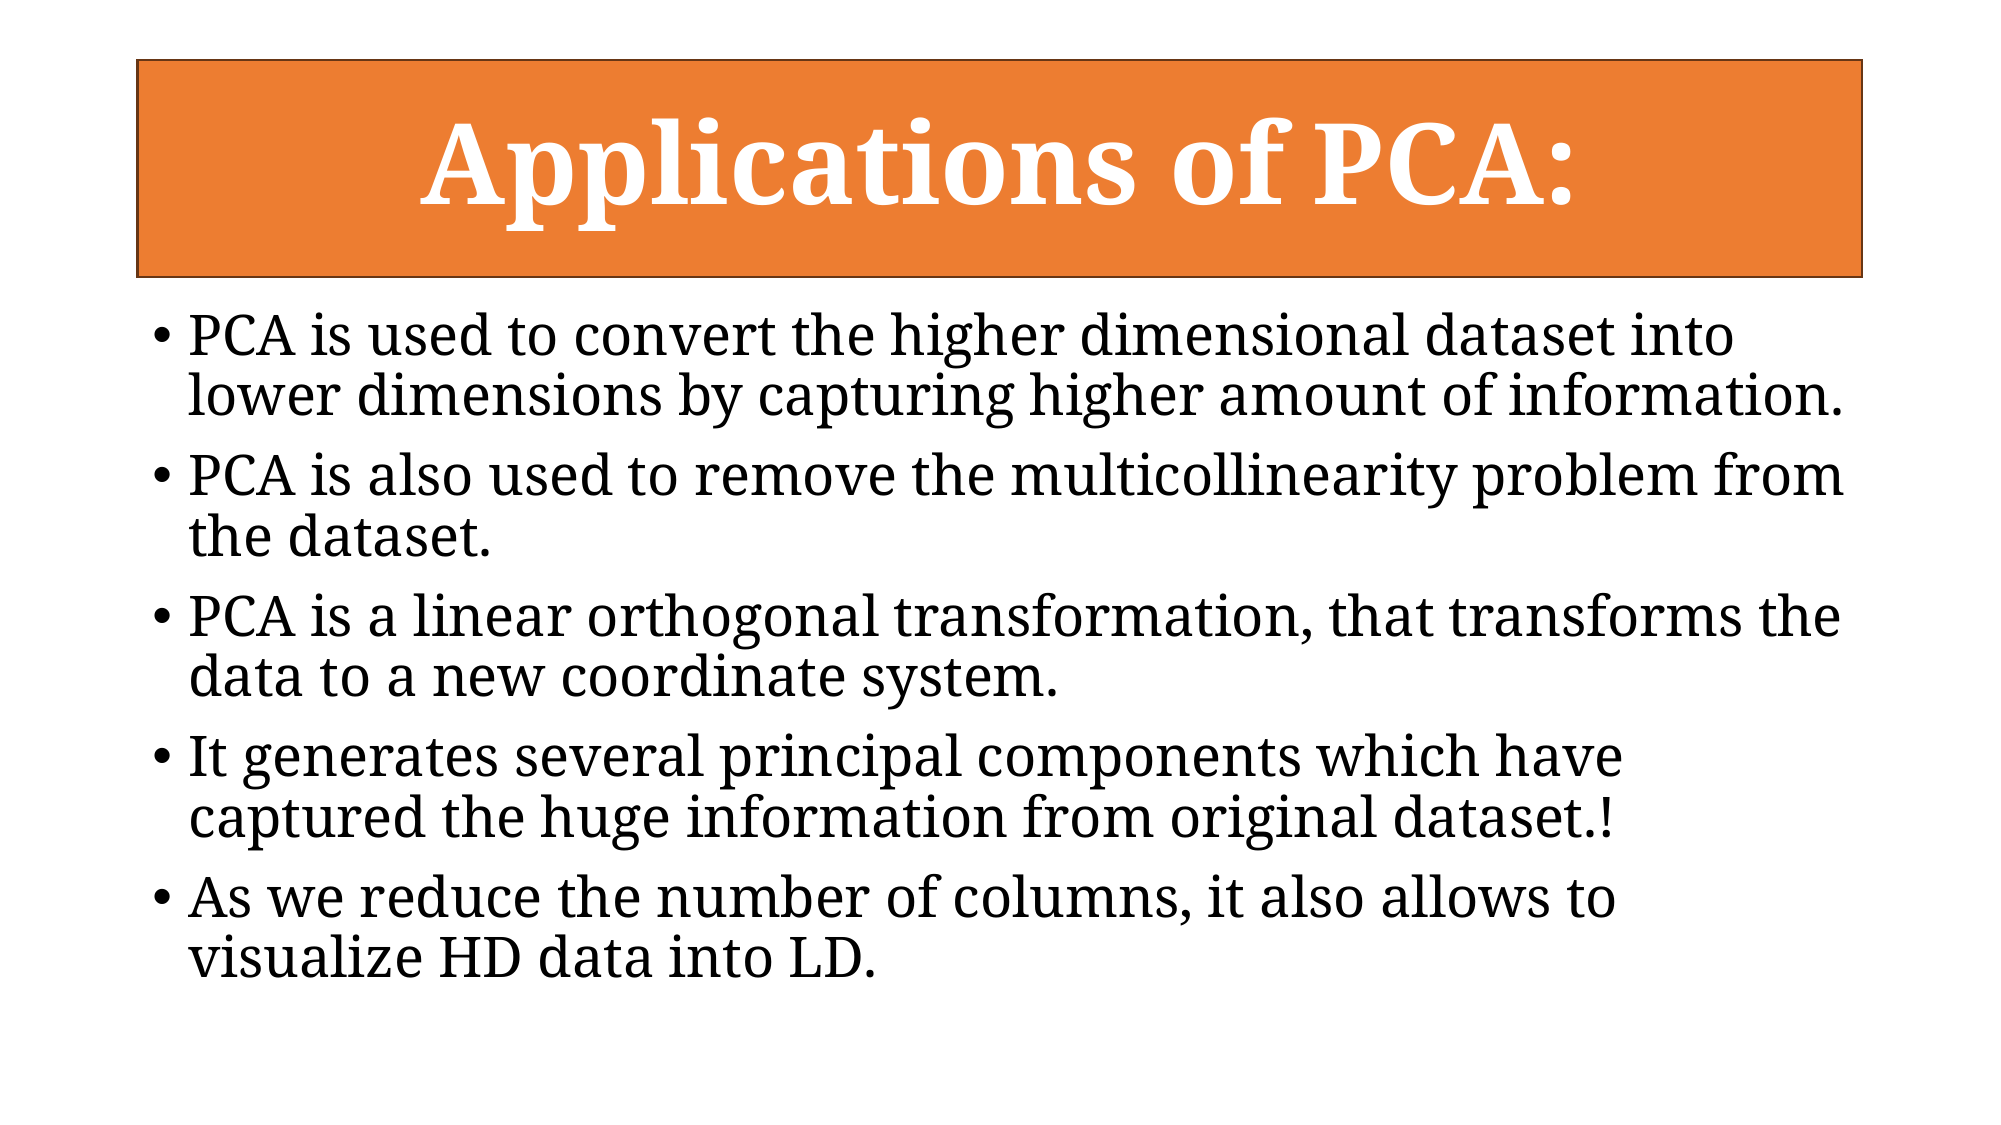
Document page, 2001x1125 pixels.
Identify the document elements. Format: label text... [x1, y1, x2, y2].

title Applications of PCA: [136, 59, 1863, 278]
list PCA is used to convert the higher dimensional dataset into lower dimensions by capturing higher amount of information. PCA is also used to remove the multicollinearity problem from the dataset. PCA is a linear orthogonal transformation, that transforms the data to a new coordinate system. It generates several principal components which have captured the huge information from original dataset.! As we reduce the number of columns, it also allows to visualize HD data into LD. [137, 299, 1863, 1014]
